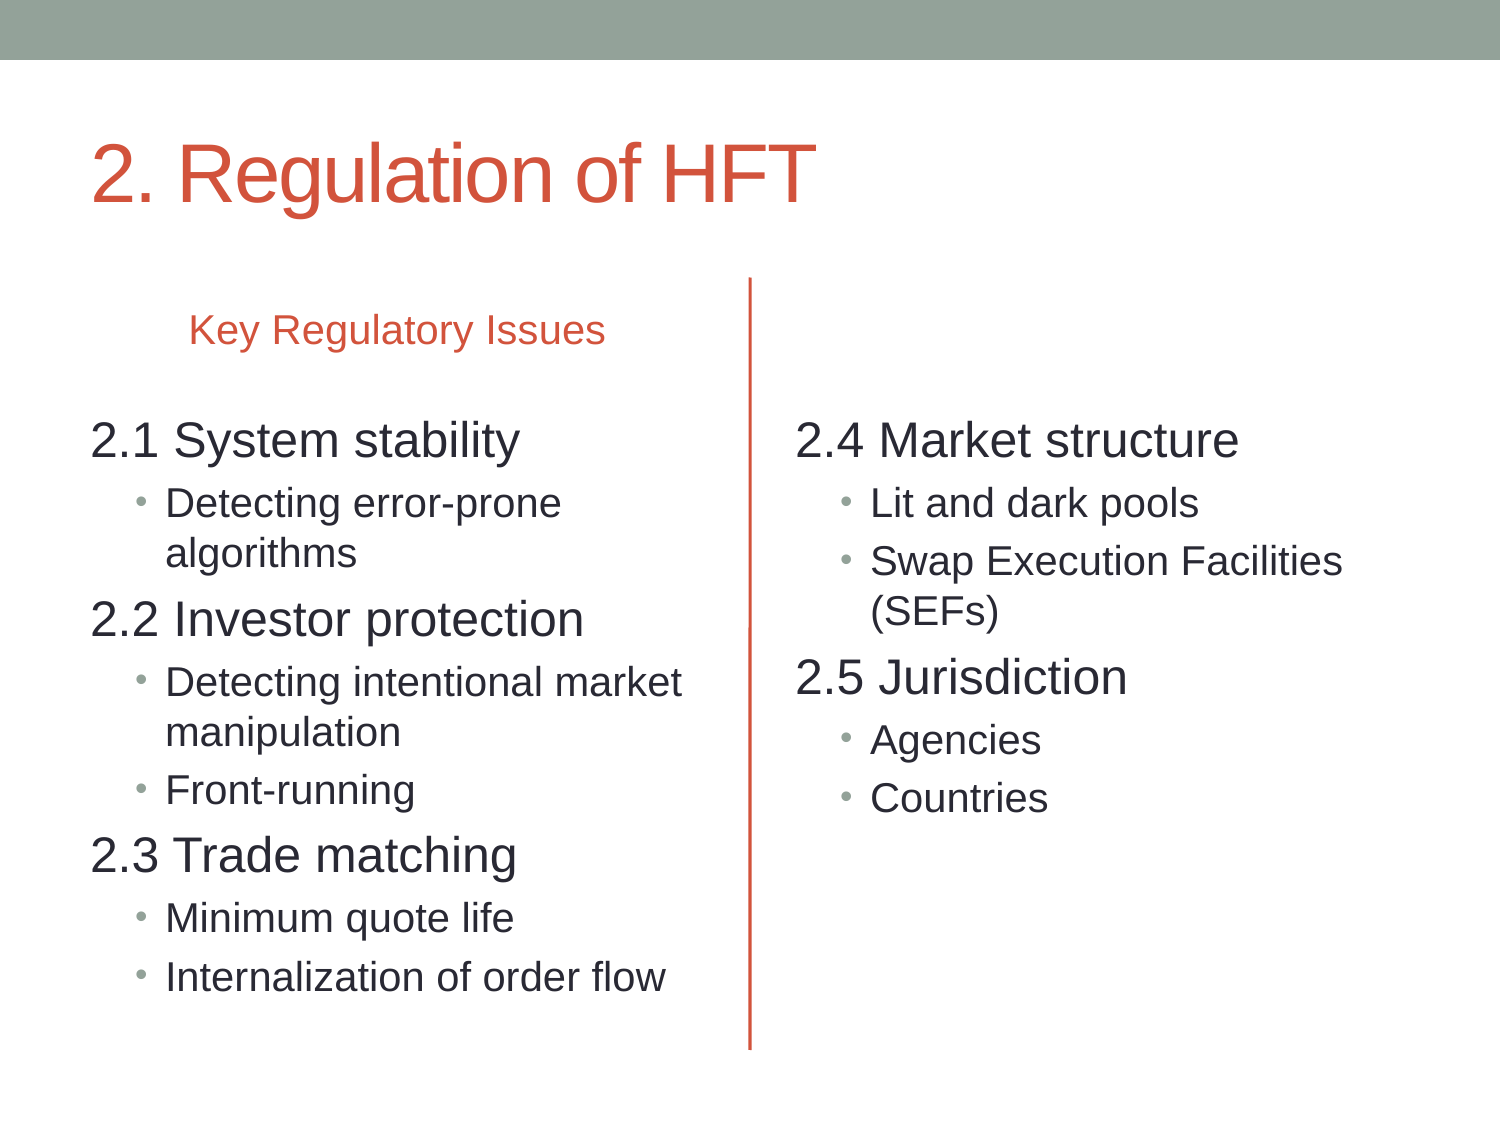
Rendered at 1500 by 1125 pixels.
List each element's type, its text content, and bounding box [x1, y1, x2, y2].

title 2. Regulation of HFT [75, 87, 1425, 250]
list 2.4 Market structure Lit and dark pools Swap Execution Facilities (SEFs) 2.5 Jurisdiction Agencies Countries [780, 399, 1425, 1049]
list Key Regulatory Issues [75, 275, 720, 380]
list 2.1 System stability Detecting error-prone algorithms 2.2 Investor protection Detecting intentional market manipulation Front-running 2.3 Trade matching Minimum quote life Internalization of order flow [75, 399, 720, 1049]
